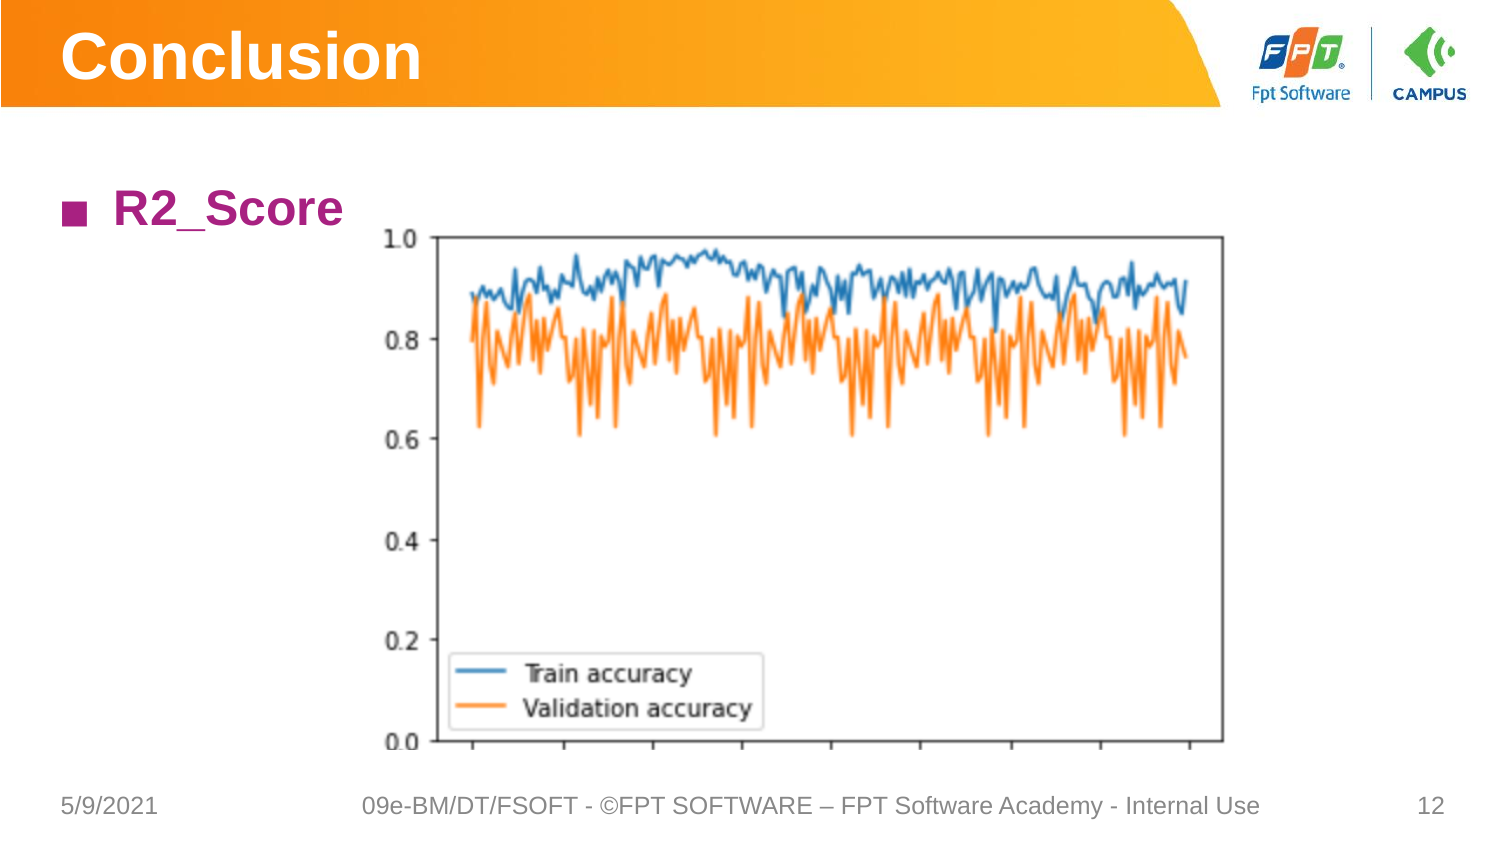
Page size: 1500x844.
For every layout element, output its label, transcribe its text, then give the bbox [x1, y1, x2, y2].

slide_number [45, 782, 270, 827]
list R2_Score [42, 167, 1458, 783]
footer 09e-BM/DT/FSOFT - ©FPT SOFTWARE – FPT Software Academy - Internal Use [289, 782, 1335, 827]
slide_number ‹#› [1350, 782, 1461, 827]
picture [1, 0, 1499, 844]
title Conclusion [45, 0, 1176, 106]
